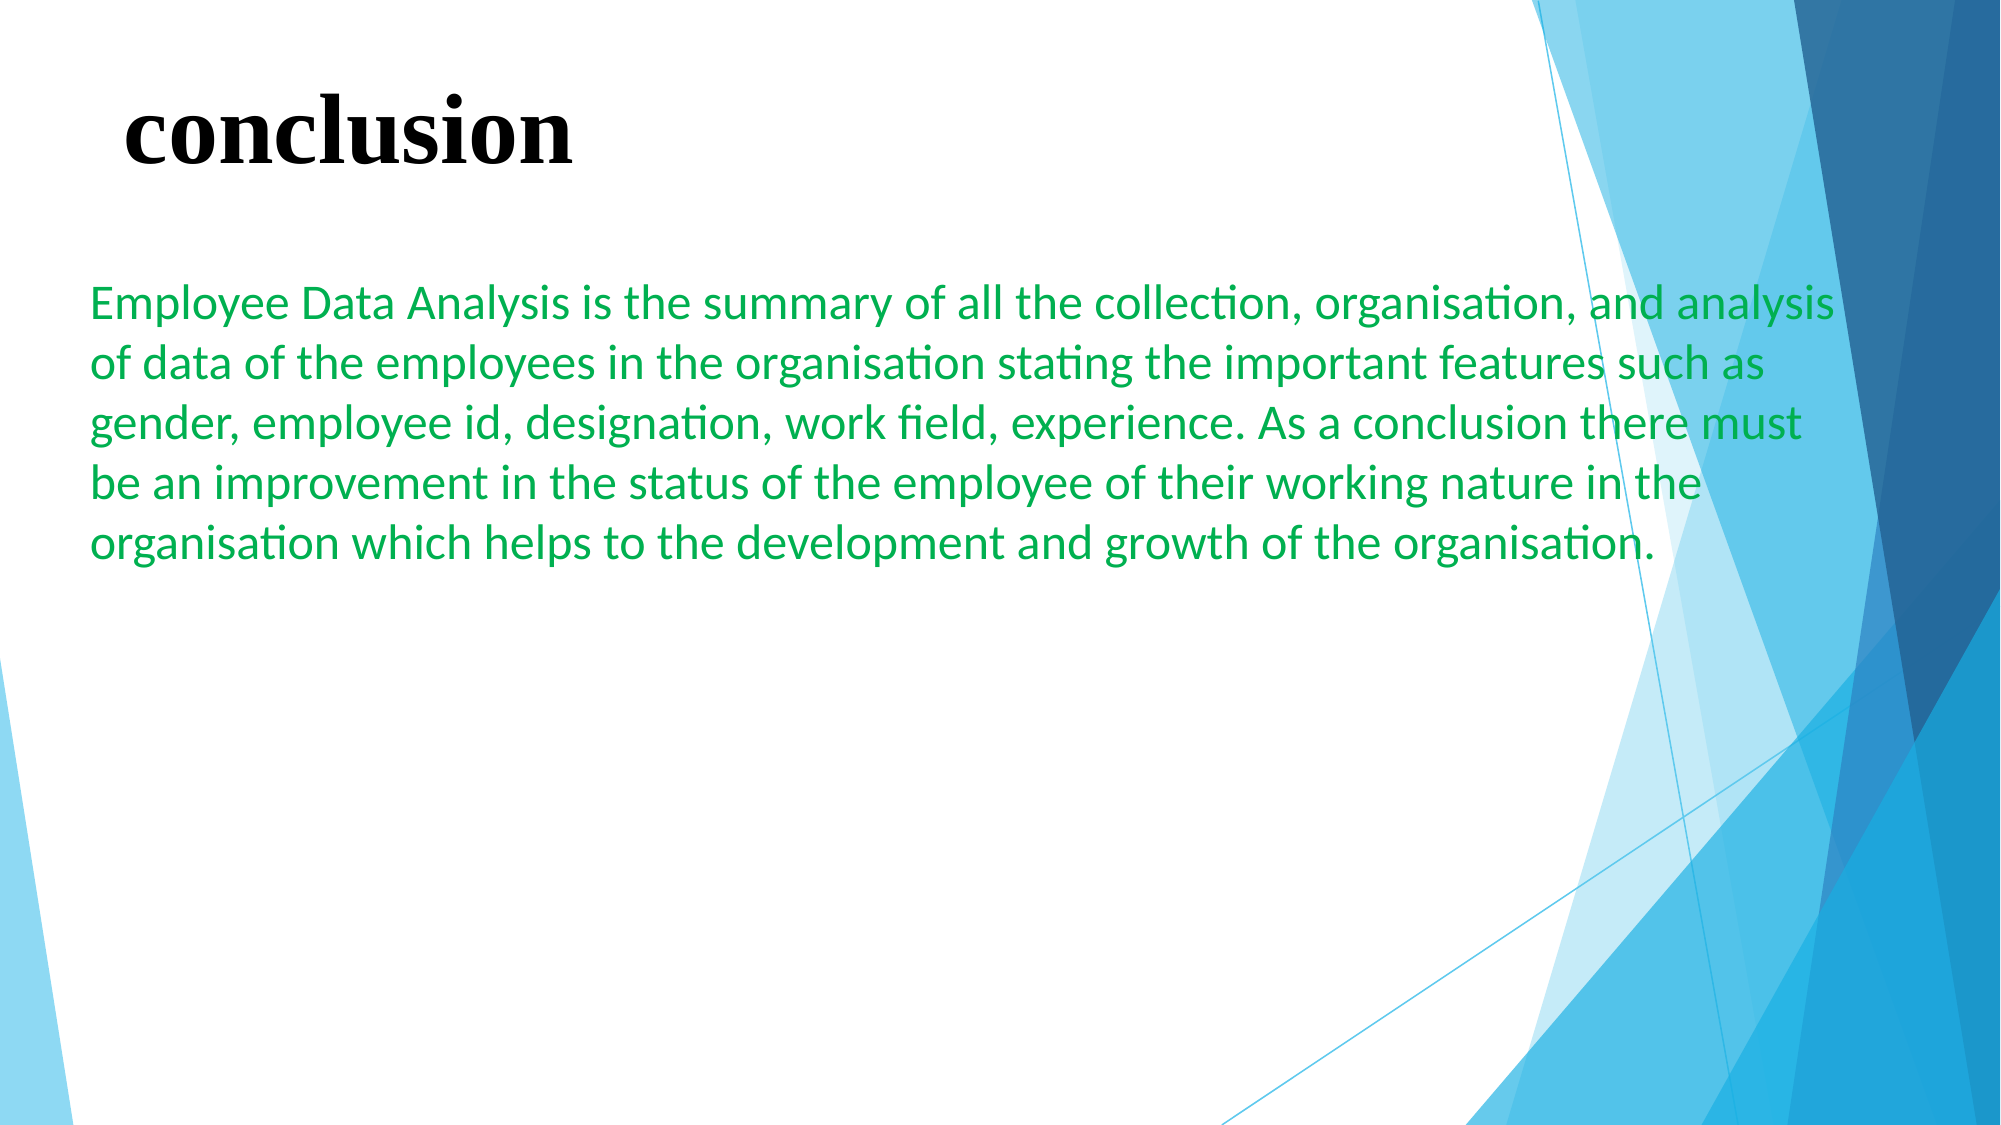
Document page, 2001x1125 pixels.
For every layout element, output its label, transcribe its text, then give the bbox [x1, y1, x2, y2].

title conclusion [123, 63, 1877, 188]
text_box Employee Data Analysis is the summary of all the collection, organisation, and analysis of data of the employees in the organisation stating the important features such as gender, employee id, designation, work field, experience. As a conclusion there must be an improvement in the status of the employee of their working nature in the organisation which helps to the development and growth of the organisation. [75, 262, 1877, 578]
